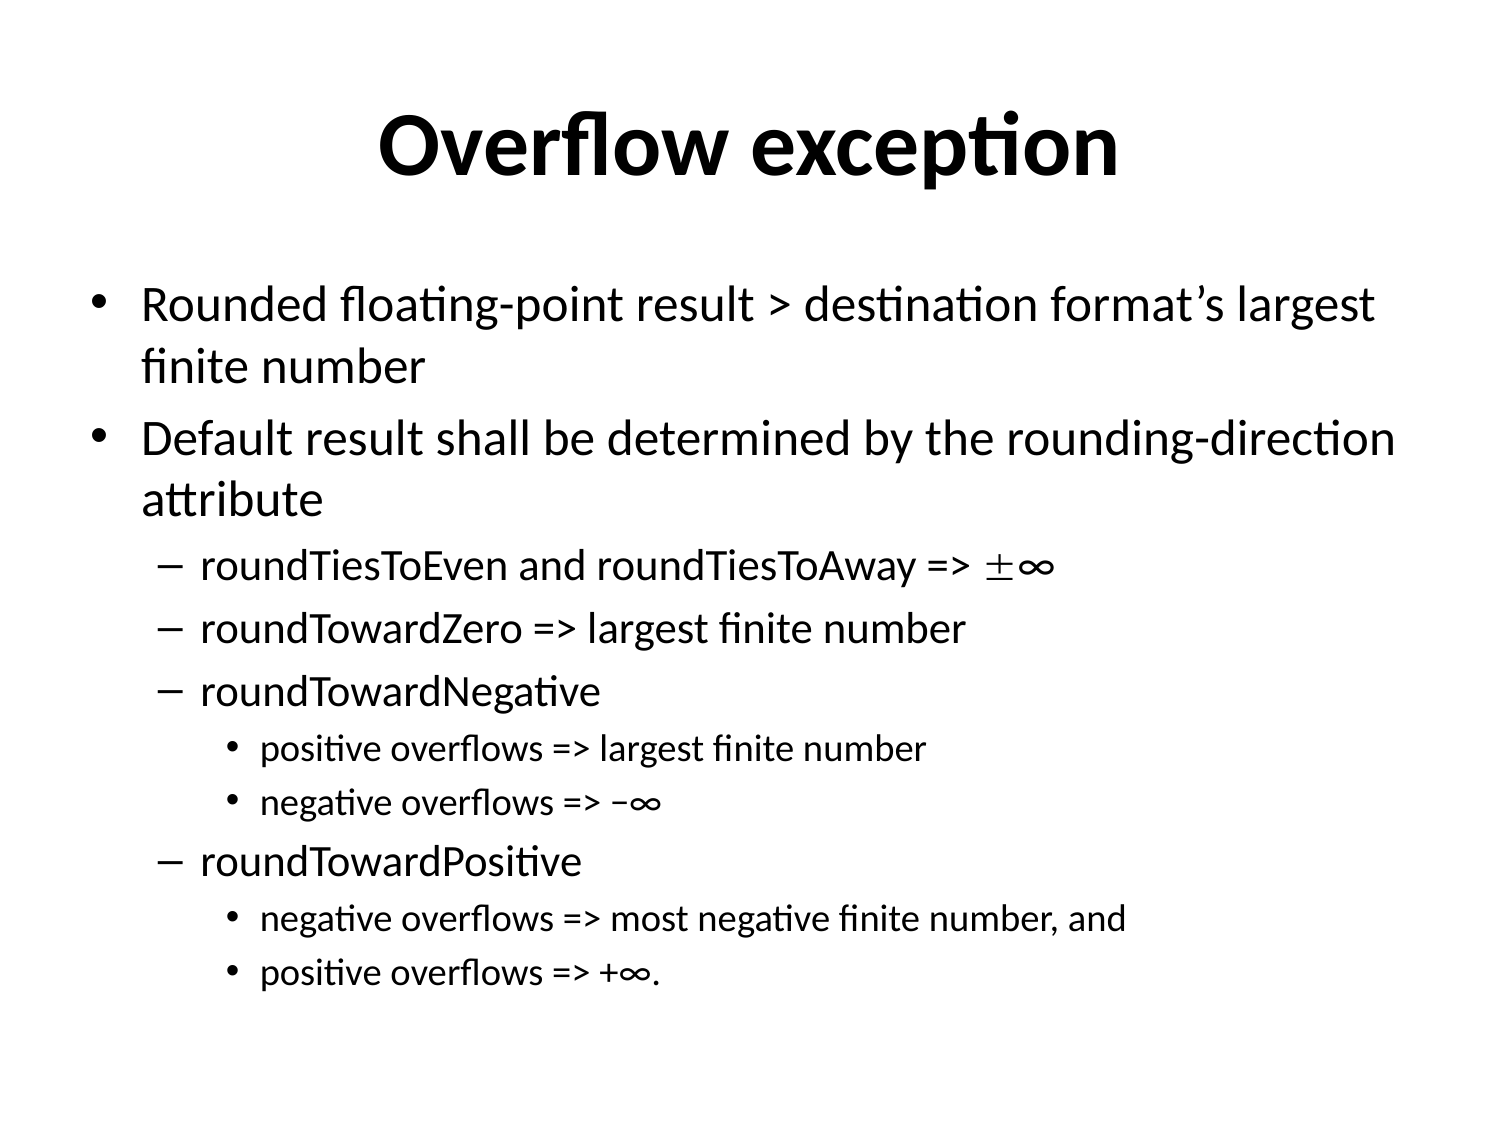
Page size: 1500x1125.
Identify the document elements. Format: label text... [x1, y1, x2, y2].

list Rounded floating-point result > destination format’s largest finite number Default result shall be determined by the rounding-direction attribute roundTiesToEven and roundTiesToAway => ∞ roundTowardZero => largest finite number roundTowardNegative positive overflows => largest finite number negative overflows => −∞ roundTowardPositive negative overflows => most negative finite number, and positive overflows => +∞. [75, 262, 1425, 1005]
title Overflow exception [75, 45, 1425, 233]
